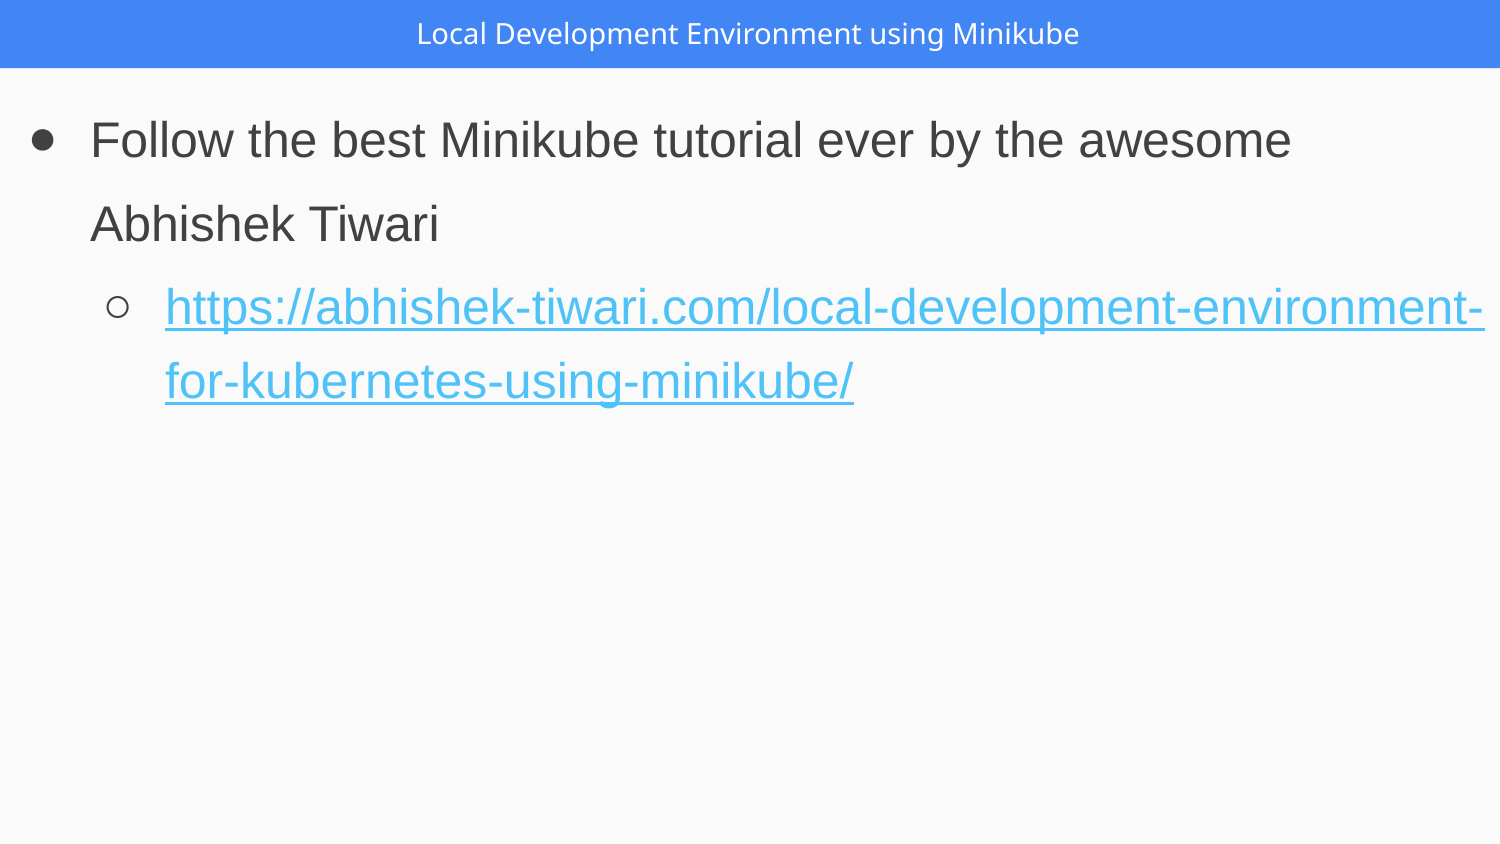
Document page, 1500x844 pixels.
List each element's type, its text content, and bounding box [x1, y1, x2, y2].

text_box Follow the best Minikube tutorial ever by the awesome Abhishek Tiwari https://abhishek-tiwari.com/local-development-environment-for-kubernetes-using-minikube/ [0, 68, 1500, 844]
title Local Development Environment using Minikube [0, 0, 1497, 68]
